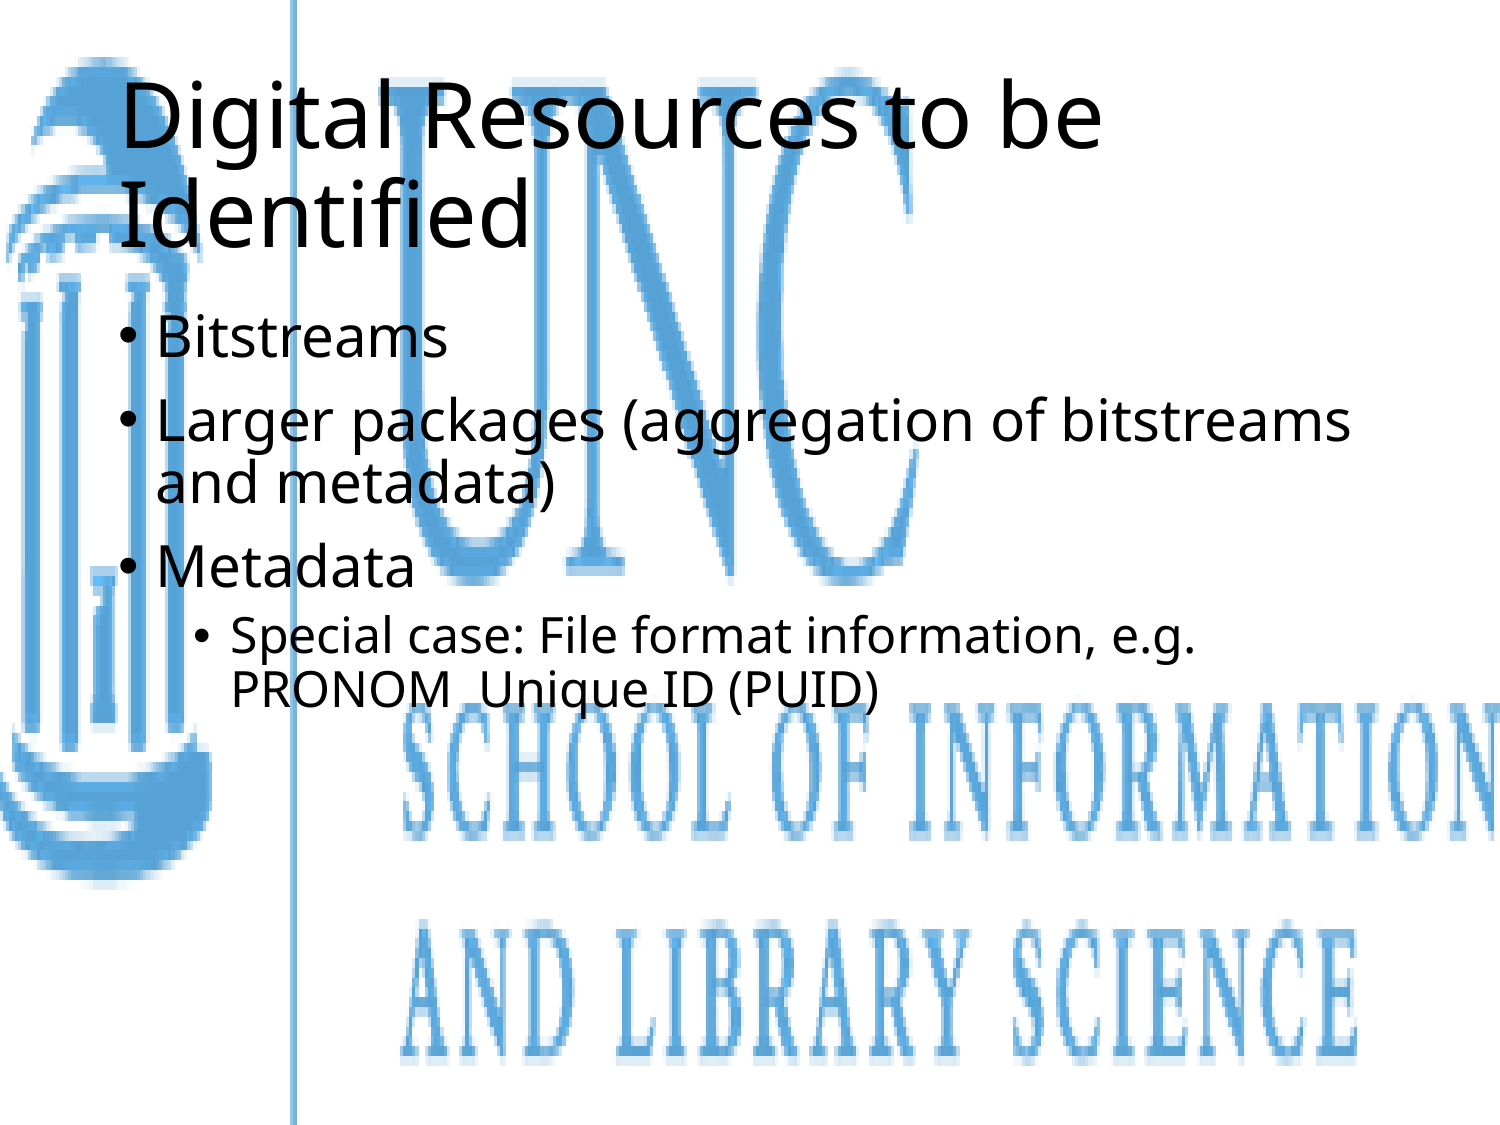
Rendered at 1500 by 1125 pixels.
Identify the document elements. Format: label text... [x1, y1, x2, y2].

title Digital Resources to be Identified [103, 59, 1397, 278]
picture [0, 0, 1500, 1125]
list Bitstreams Larger packages (aggregation of bitstreams and metadata) Metadata Special case: File format information, e.g. PRONOM Unique ID (PUID) [103, 299, 1397, 1014]
